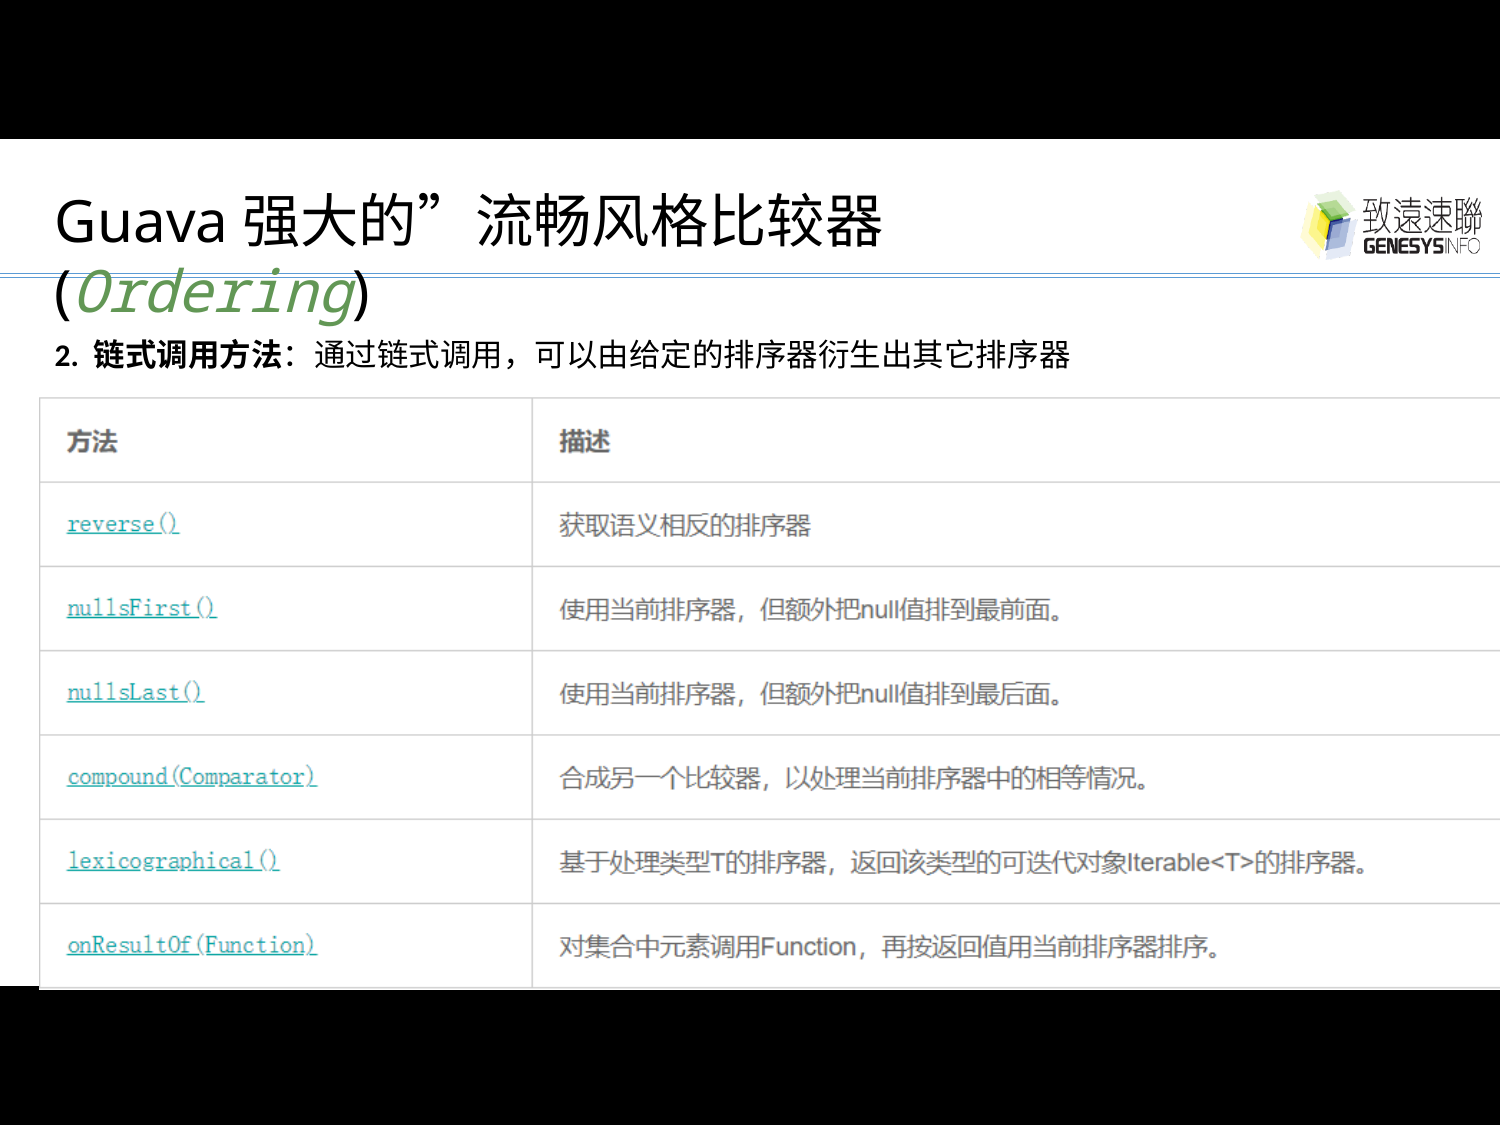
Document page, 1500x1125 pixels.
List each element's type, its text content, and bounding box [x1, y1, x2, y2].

picture [0, 0, 1500, 139]
list Guava强大的”流畅风格比较器(Ordering) [39, 177, 1185, 264]
picture [1300, 190, 1482, 260]
picture [0, 396, 1500, 1125]
text_box 2. 链式调用方法：通过链式调用，可以由给定的排序器衍生出其它排序器 [39, 327, 1128, 381]
